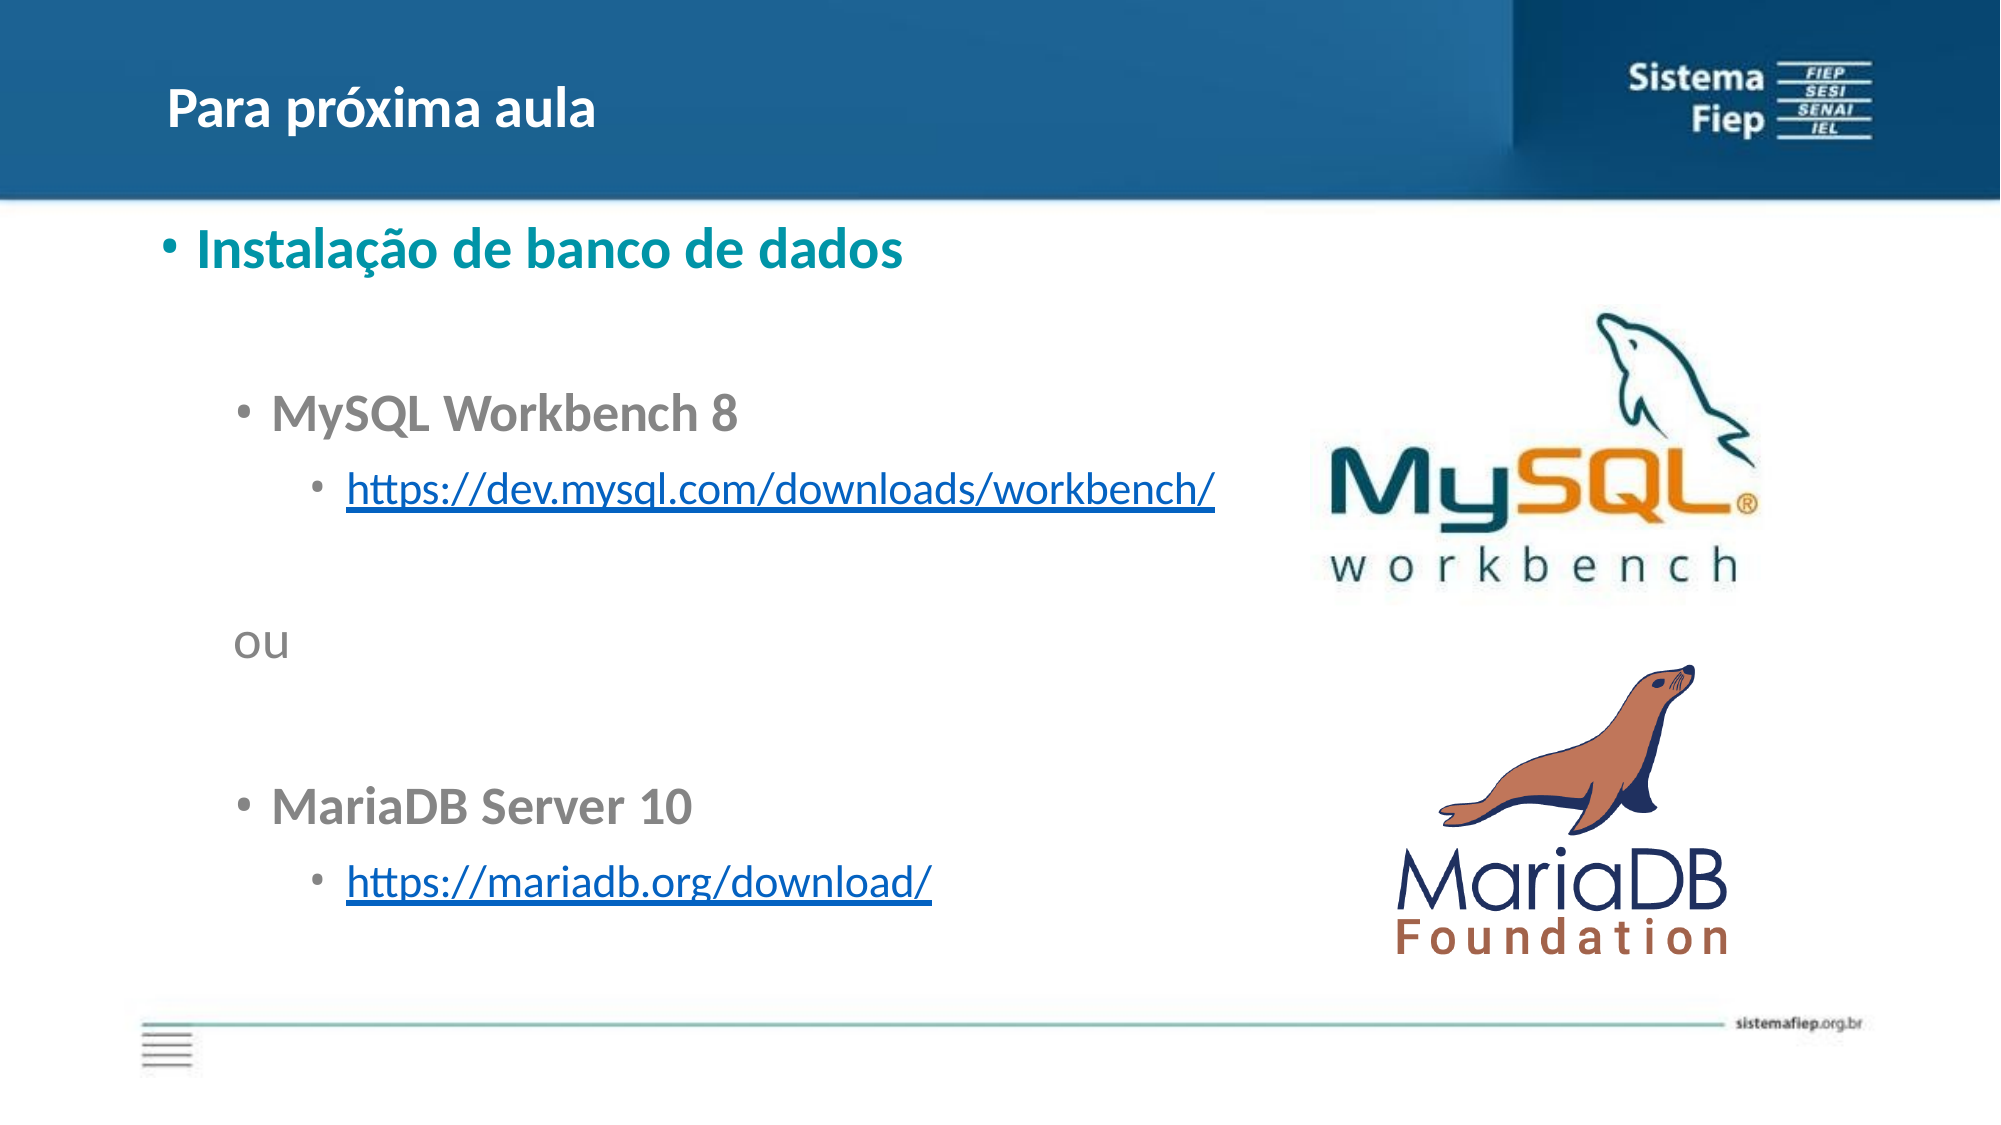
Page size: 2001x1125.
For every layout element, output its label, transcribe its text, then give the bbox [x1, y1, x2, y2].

title Para próxima aula [165, 66, 606, 208]
text_box Instalação de banco de dados MySQL Workbench 8 https://dev.mysql.com/downloads/workbench/ ou MariaDB Server 10 https://mariadb.org/download/ [156, 208, 1230, 907]
picture [0, 0, 2000, 1078]
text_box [1310, 303, 1787, 991]
